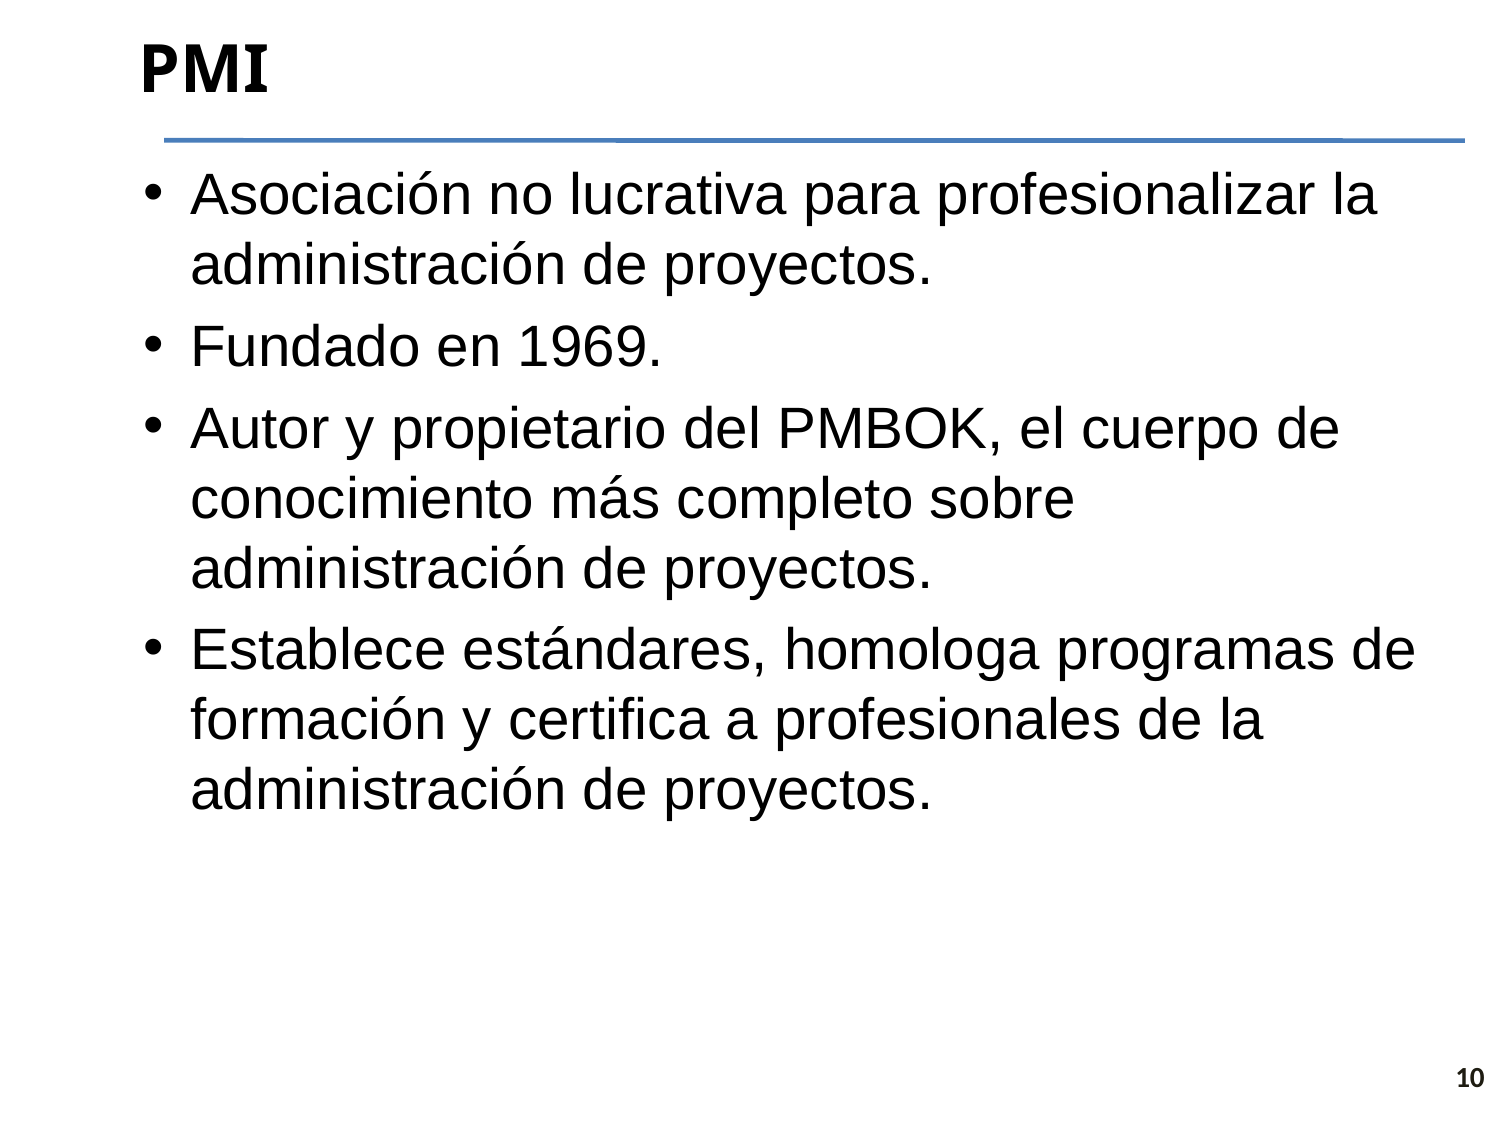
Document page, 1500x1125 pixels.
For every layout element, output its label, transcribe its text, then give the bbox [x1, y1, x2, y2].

list Asociación no lucrativa para profesionalizar la administración de proyectos. Fundado en 1969. Autor y propietario del PMBOK, el cuerpo de conocimiento más completo sobre administración de proyectos. Establece estándares, homologa programas de formación y certifica a profesionales de la administración de proyectos. [128, 148, 1459, 997]
title PMI [123, 7, 1459, 125]
slide_number 10 [1149, 1046, 1500, 1106]
